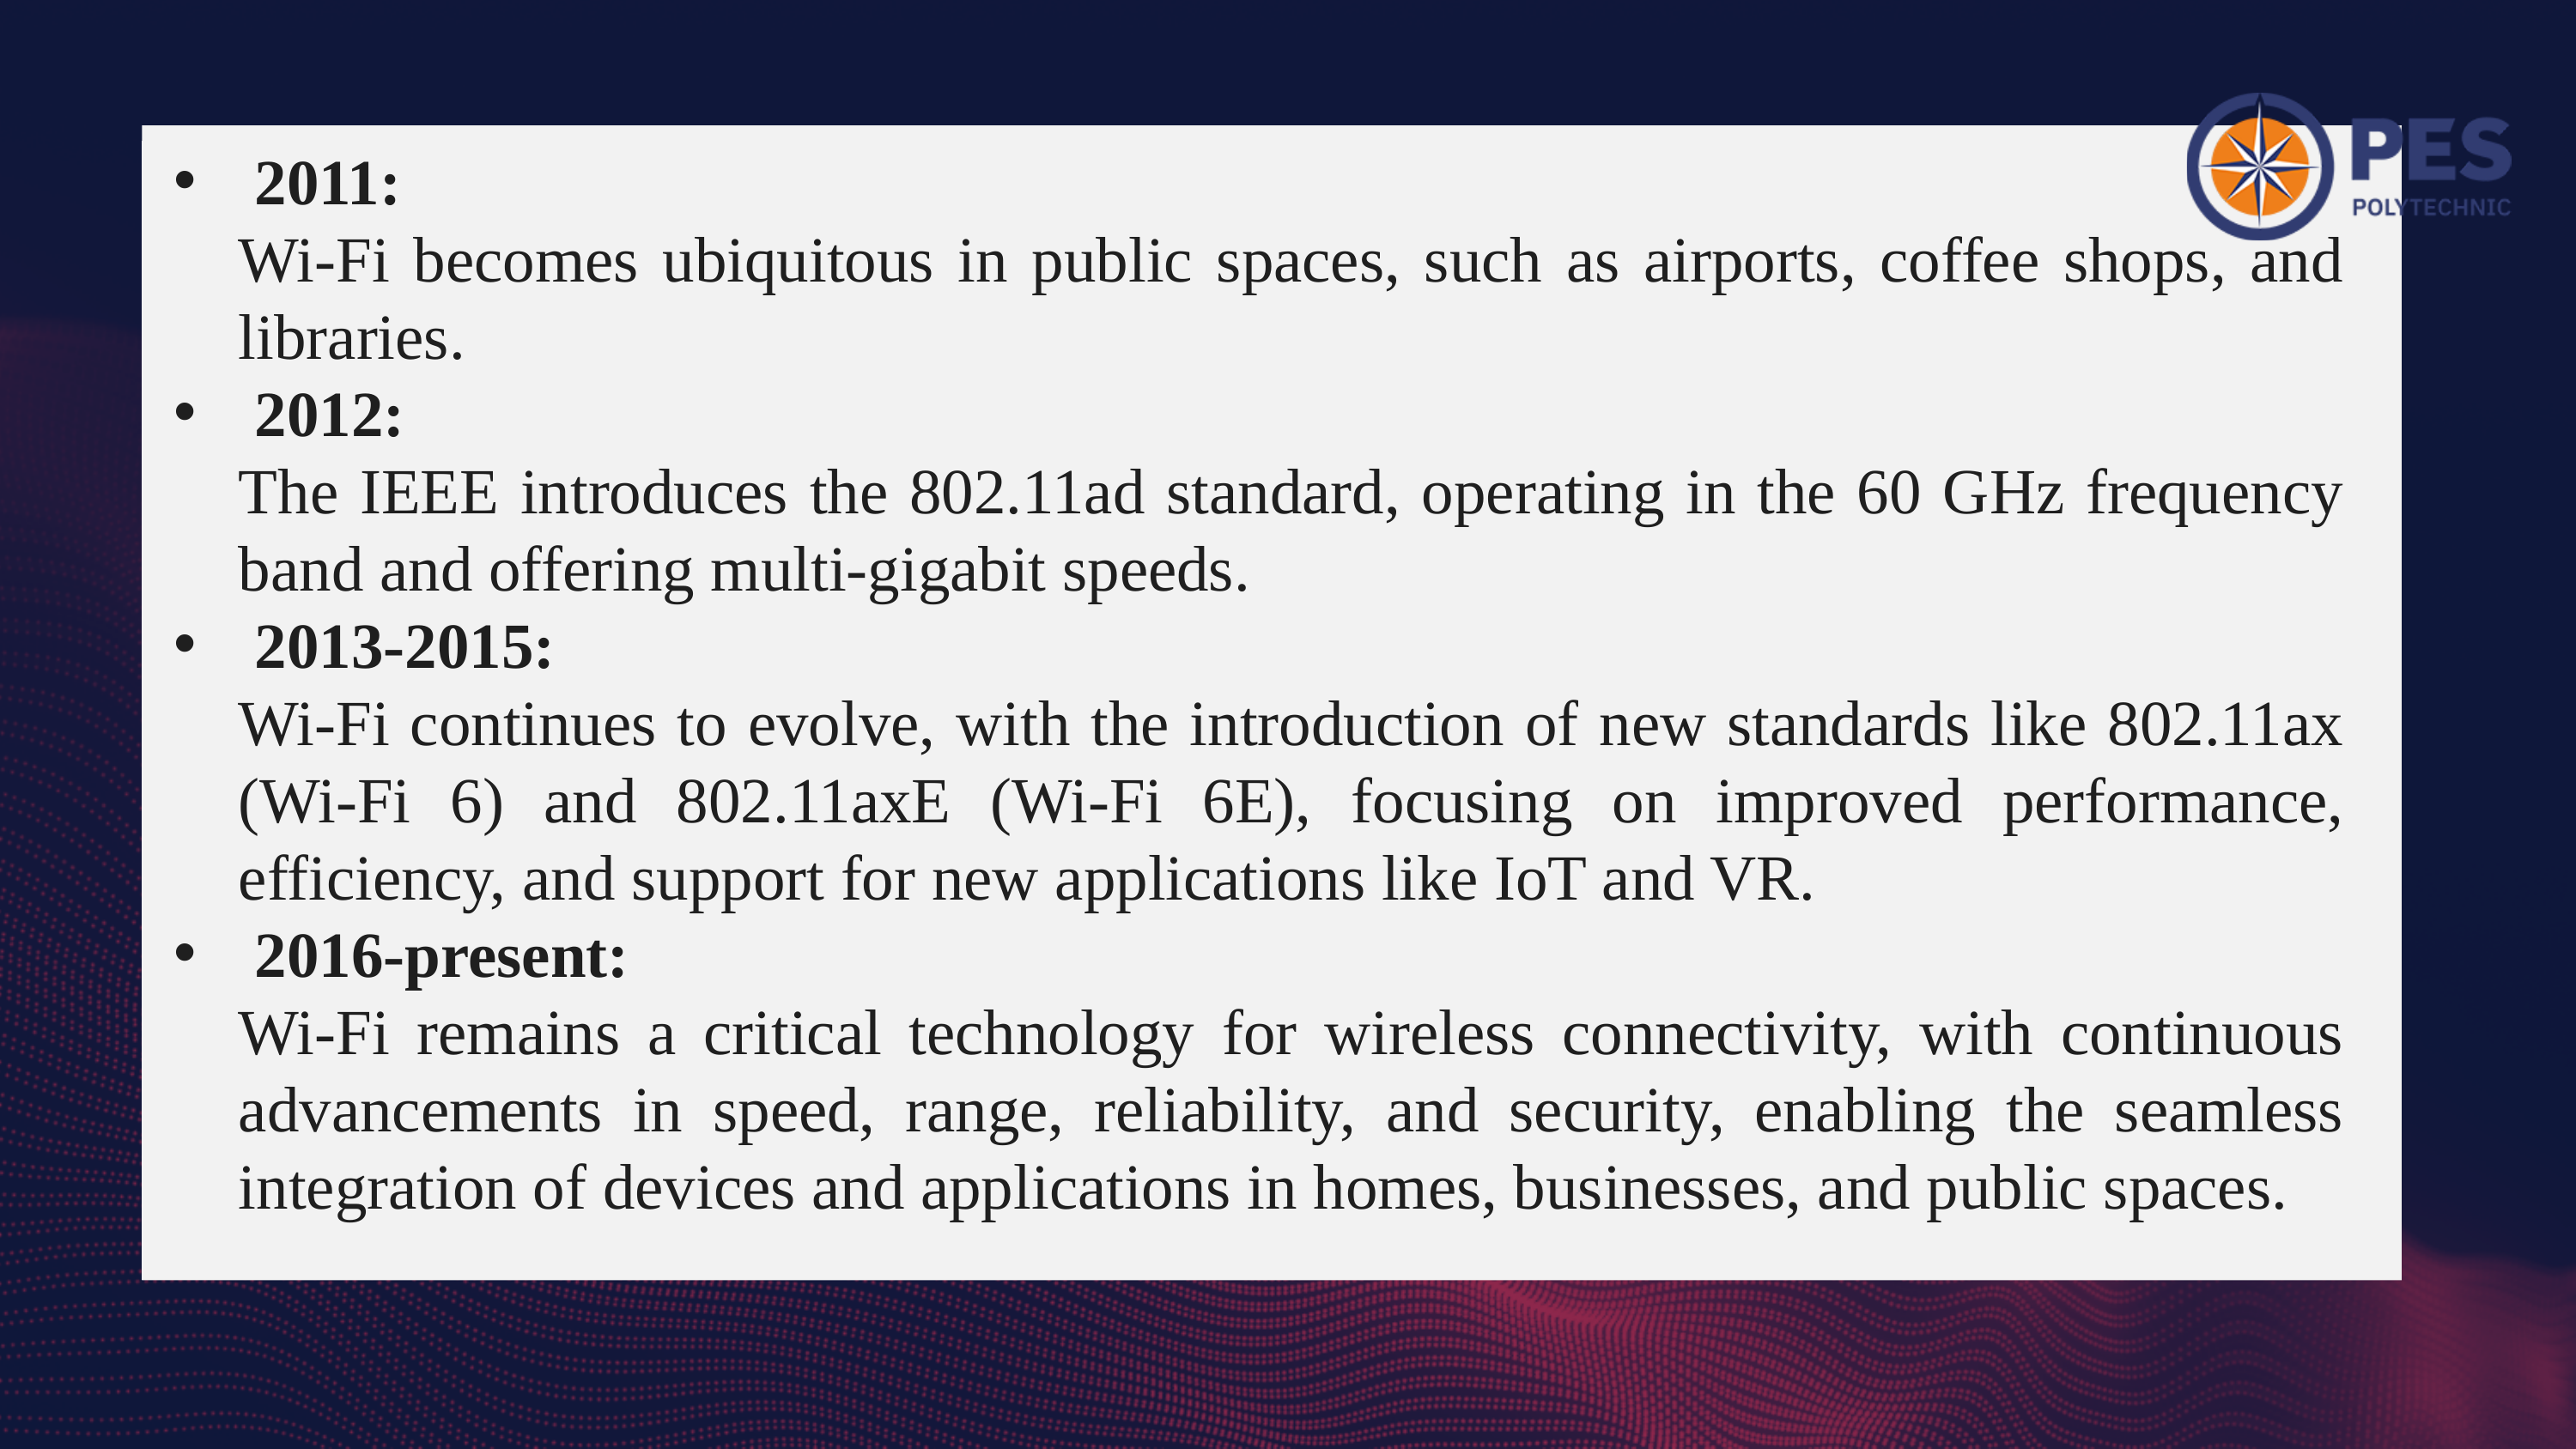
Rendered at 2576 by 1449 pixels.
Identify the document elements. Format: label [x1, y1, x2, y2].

picture [2186, 92, 2512, 241]
text_box [0, 0, 2576, 1449]
text_box [142, 140, 2403, 1281]
